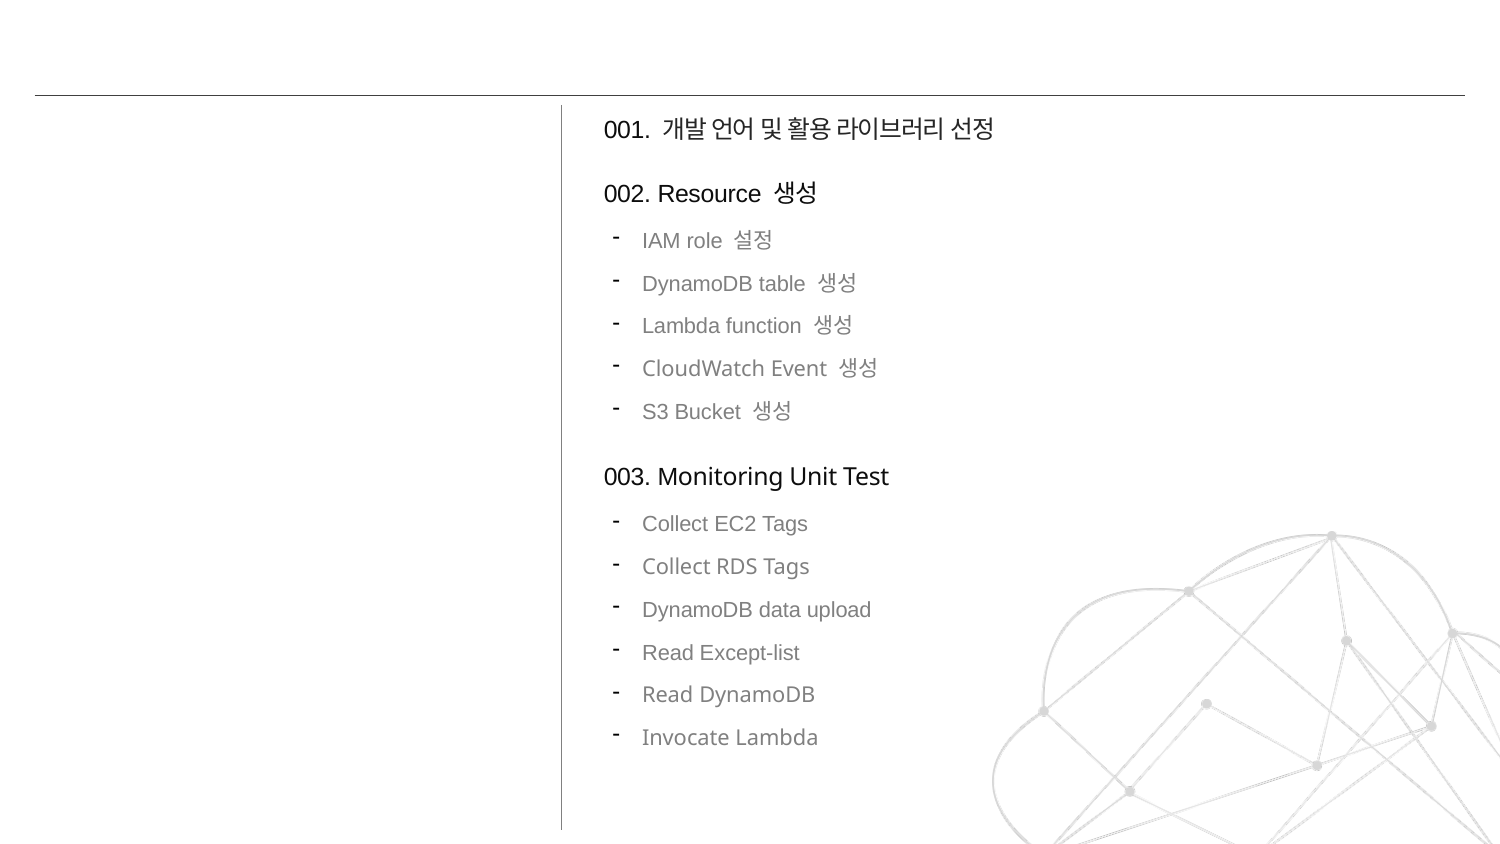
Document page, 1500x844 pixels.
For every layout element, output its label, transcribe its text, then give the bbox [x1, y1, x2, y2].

text_box 002. Resource 생성 [603, 130, 1054, 214]
text_box Collect EC2 Tags Collect RDS Tags DynamoDB data upload Read Except-list Read DynamoDB Invocate Lambda [595, 507, 1135, 759]
text_box IAM role 설정 DynamoDB table 생성 Lambda function 생성 CloudWatch Event 생성 S3 Bucket 생성 [595, 223, 1135, 438]
text_box 001. 개발 언어 및 활용 라이브러리 선정 [603, 67, 1229, 151]
text_box 003. Monitoring Unit Test [603, 438, 1054, 498]
picture [992, 531, 1500, 844]
